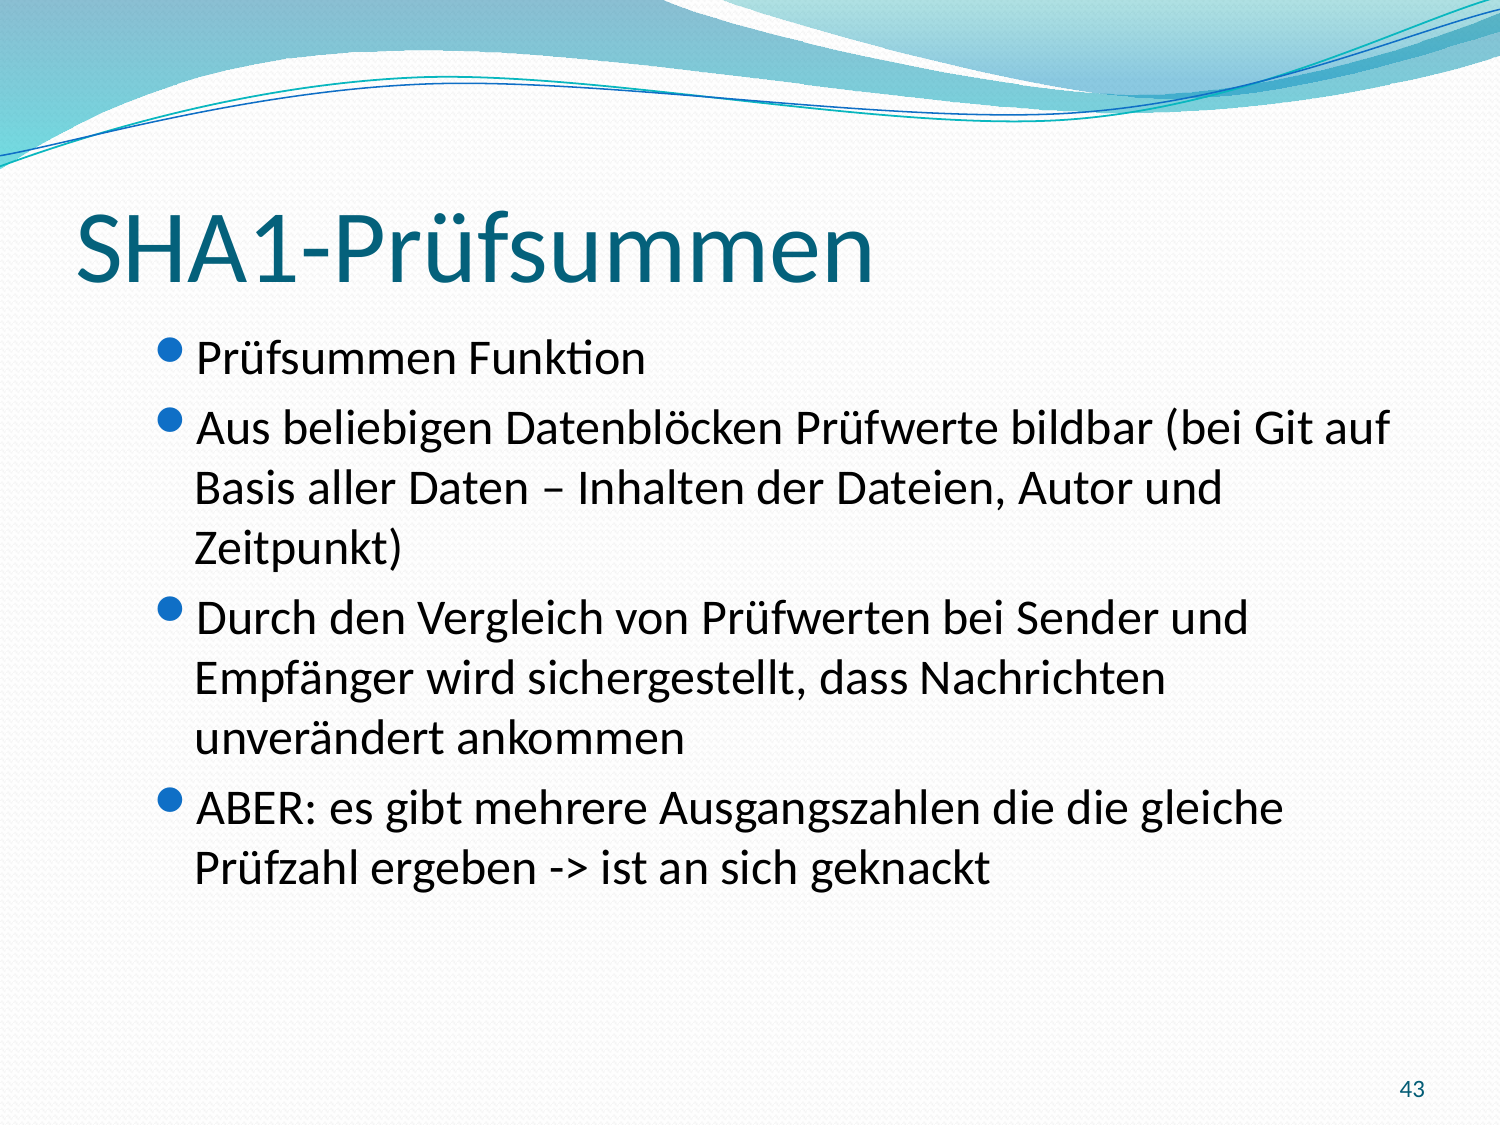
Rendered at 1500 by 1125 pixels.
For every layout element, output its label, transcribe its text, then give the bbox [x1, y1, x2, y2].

list Prüfsummen Funktion Aus beliebigen Datenblöcken Prüfwerte bildbar (bei Git auf Basis aller Daten – Inhalten der Dateien, Autor und Zeitpunkt) Durch den Vergleich von Prüfwerten bei Sender und Empfänger wird sichergestellt, dass Nachrichten unverändert ankommen ABER: es gibt mehrere Ausgangszahlen die die gleiche Prüfzahl ergeben -> ist an sich geknackt [75, 317, 1425, 1059]
slide_number 43 [1299, 1042, 1425, 1103]
title SHA1-Prüfsummen [75, 115, 1447, 303]
